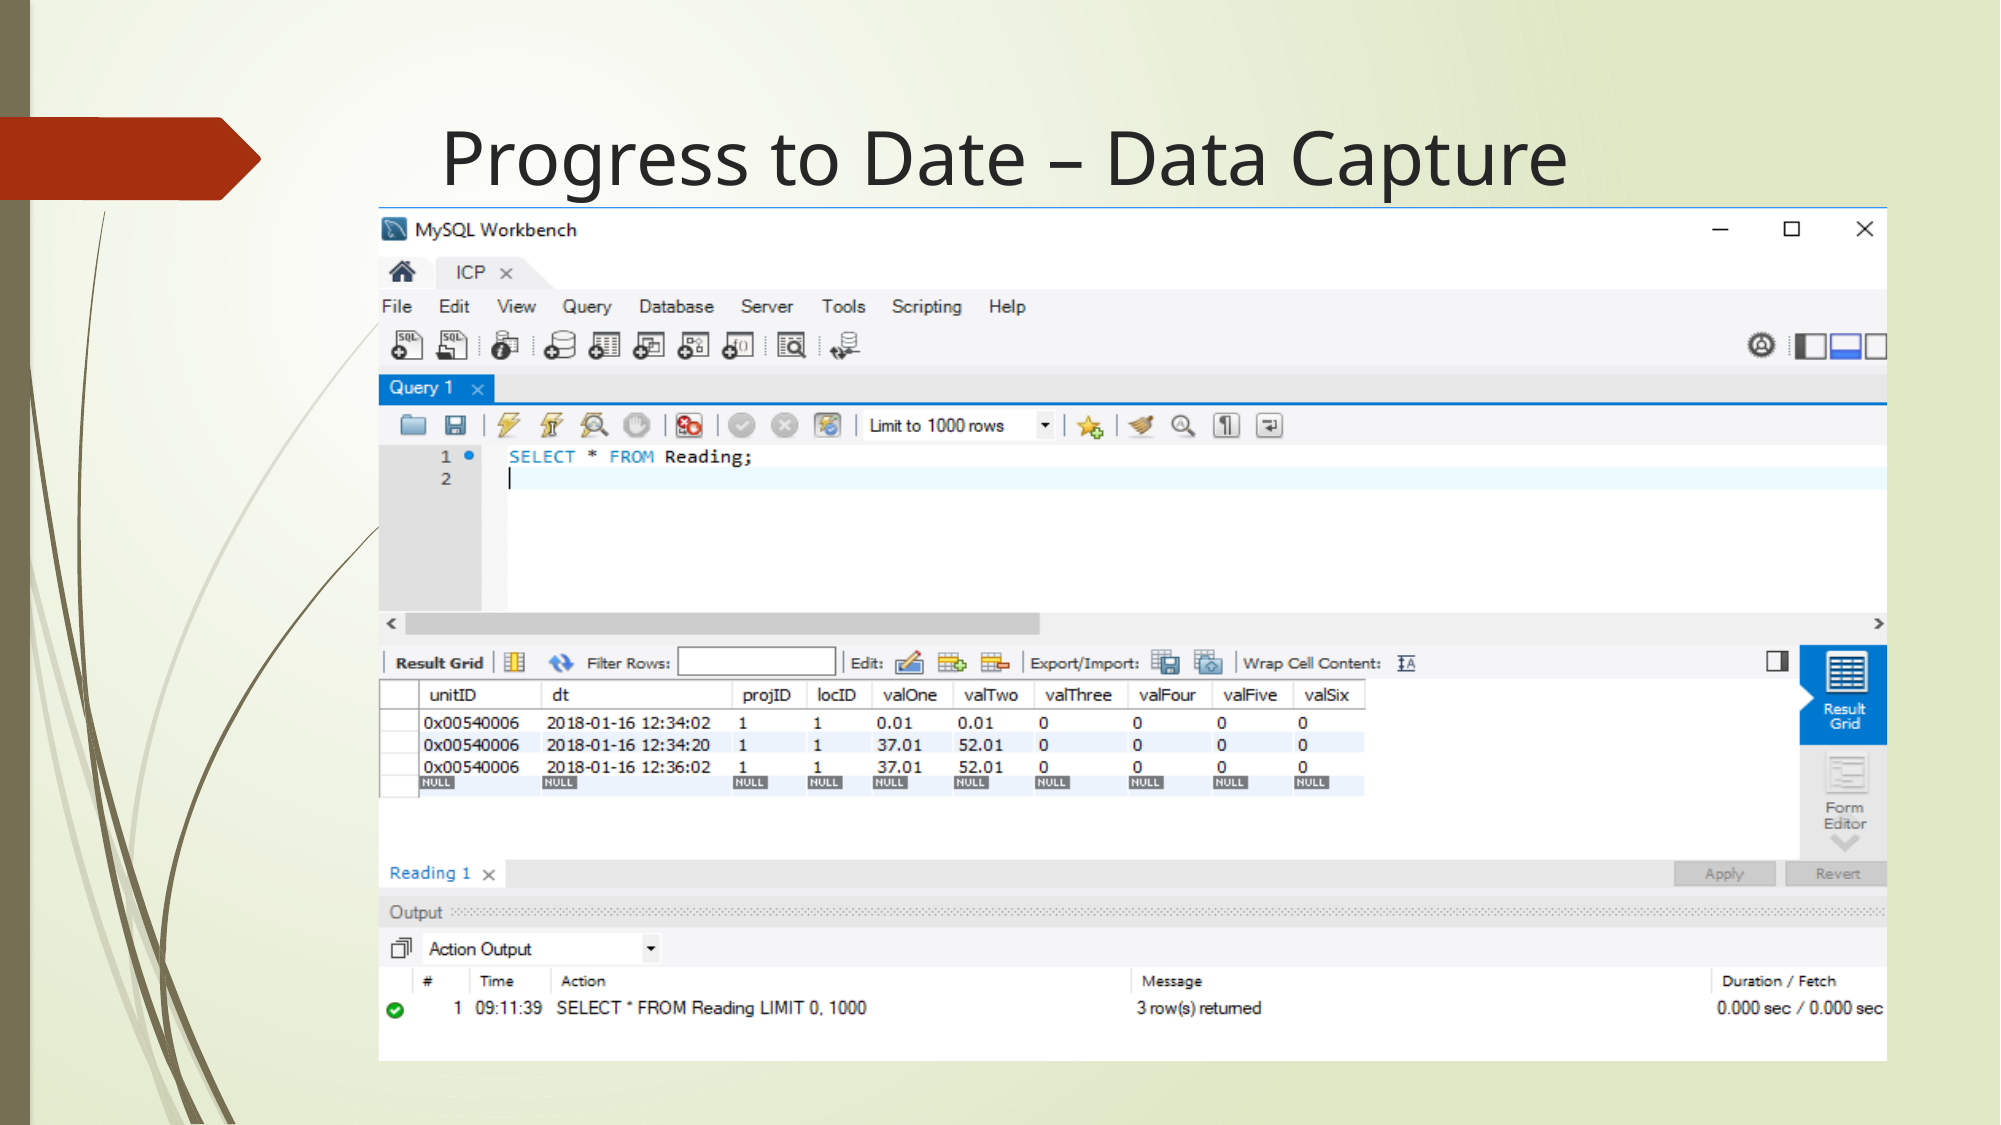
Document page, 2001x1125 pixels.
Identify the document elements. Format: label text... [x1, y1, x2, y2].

title Progress to Date – Data Capture [425, 102, 1888, 207]
picture [378, 207, 1888, 1062]
